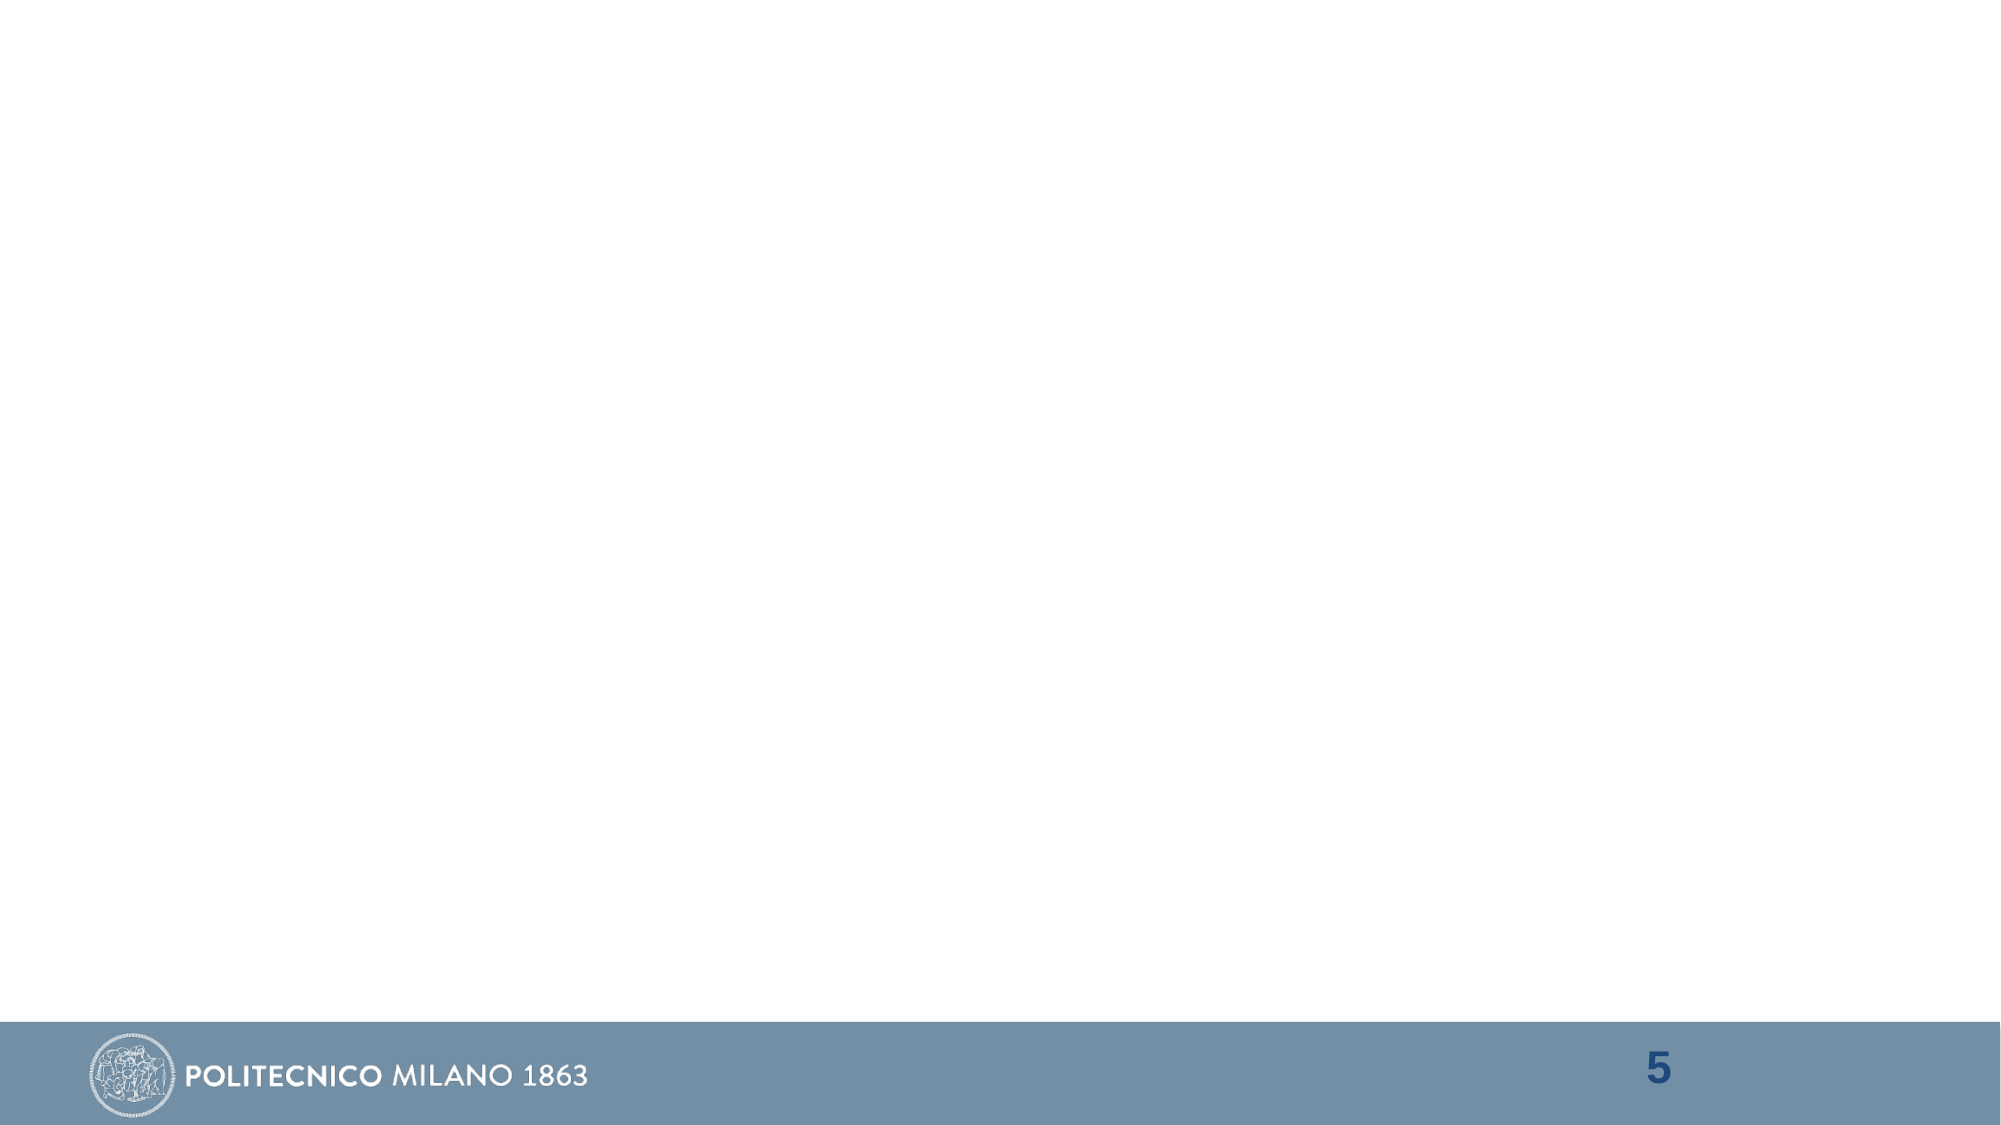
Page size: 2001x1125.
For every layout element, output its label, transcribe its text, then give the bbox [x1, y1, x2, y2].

picture [83, 1027, 595, 1122]
title 5 [1631, 1030, 1691, 1111]
